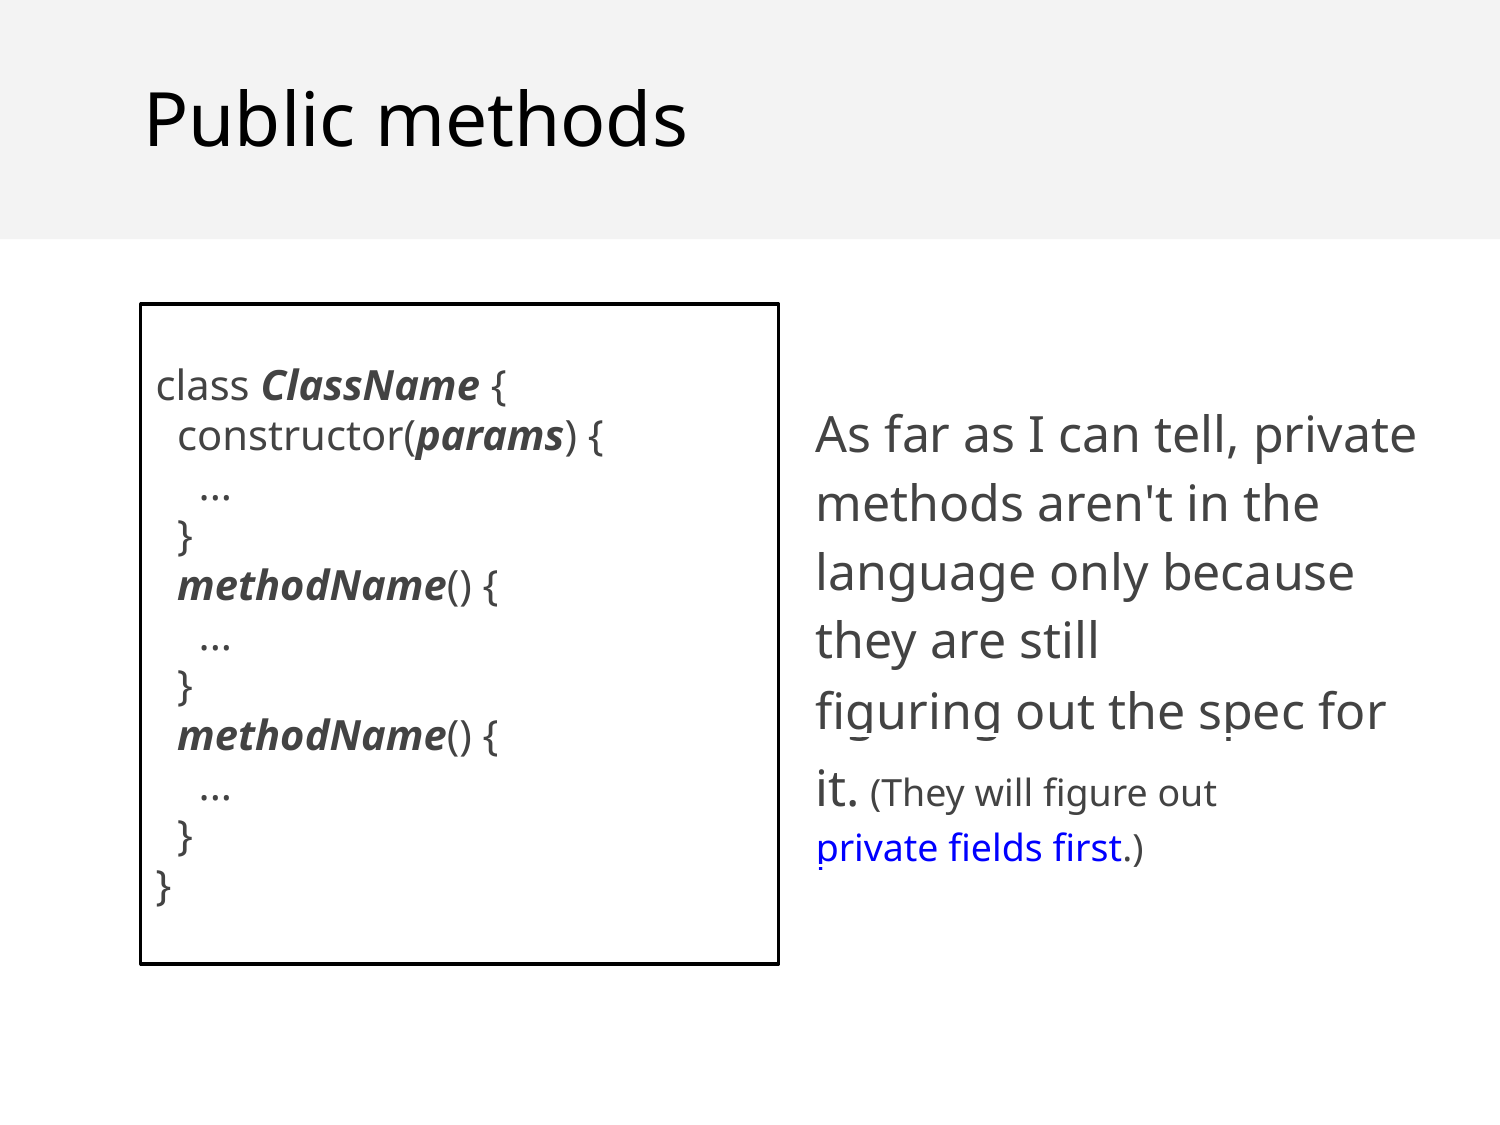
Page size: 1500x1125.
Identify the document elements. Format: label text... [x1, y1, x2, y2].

text_box Public methods [128, 56, 1372, 183]
text_box class ClassName { constructor(params) { ... } methodName() { ... } methodName() { ... } } [140, 304, 779, 965]
text_box As far as I can tell, private methods aren't in the language only because they are still figuring out the spec for it. (They will figure out private fields first.) [801, 304, 1459, 965]
